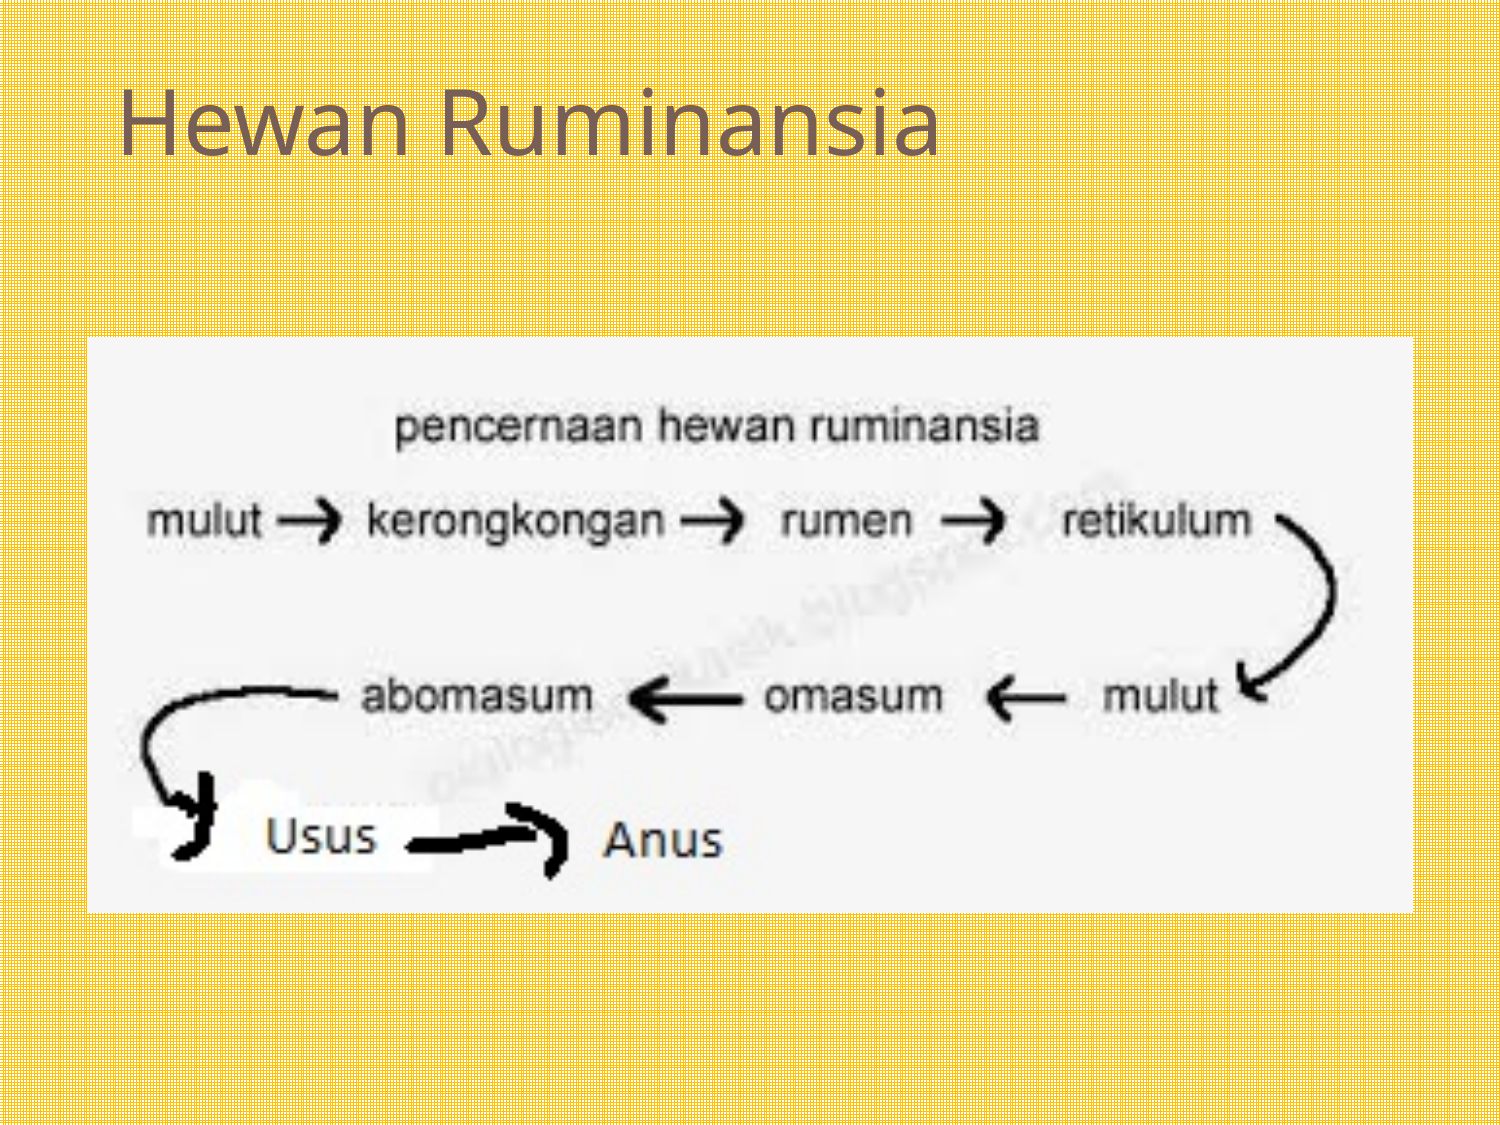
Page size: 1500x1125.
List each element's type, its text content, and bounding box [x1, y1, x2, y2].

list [87, 337, 1413, 913]
title Hewan Ruminansia [100, 37, 1438, 200]
